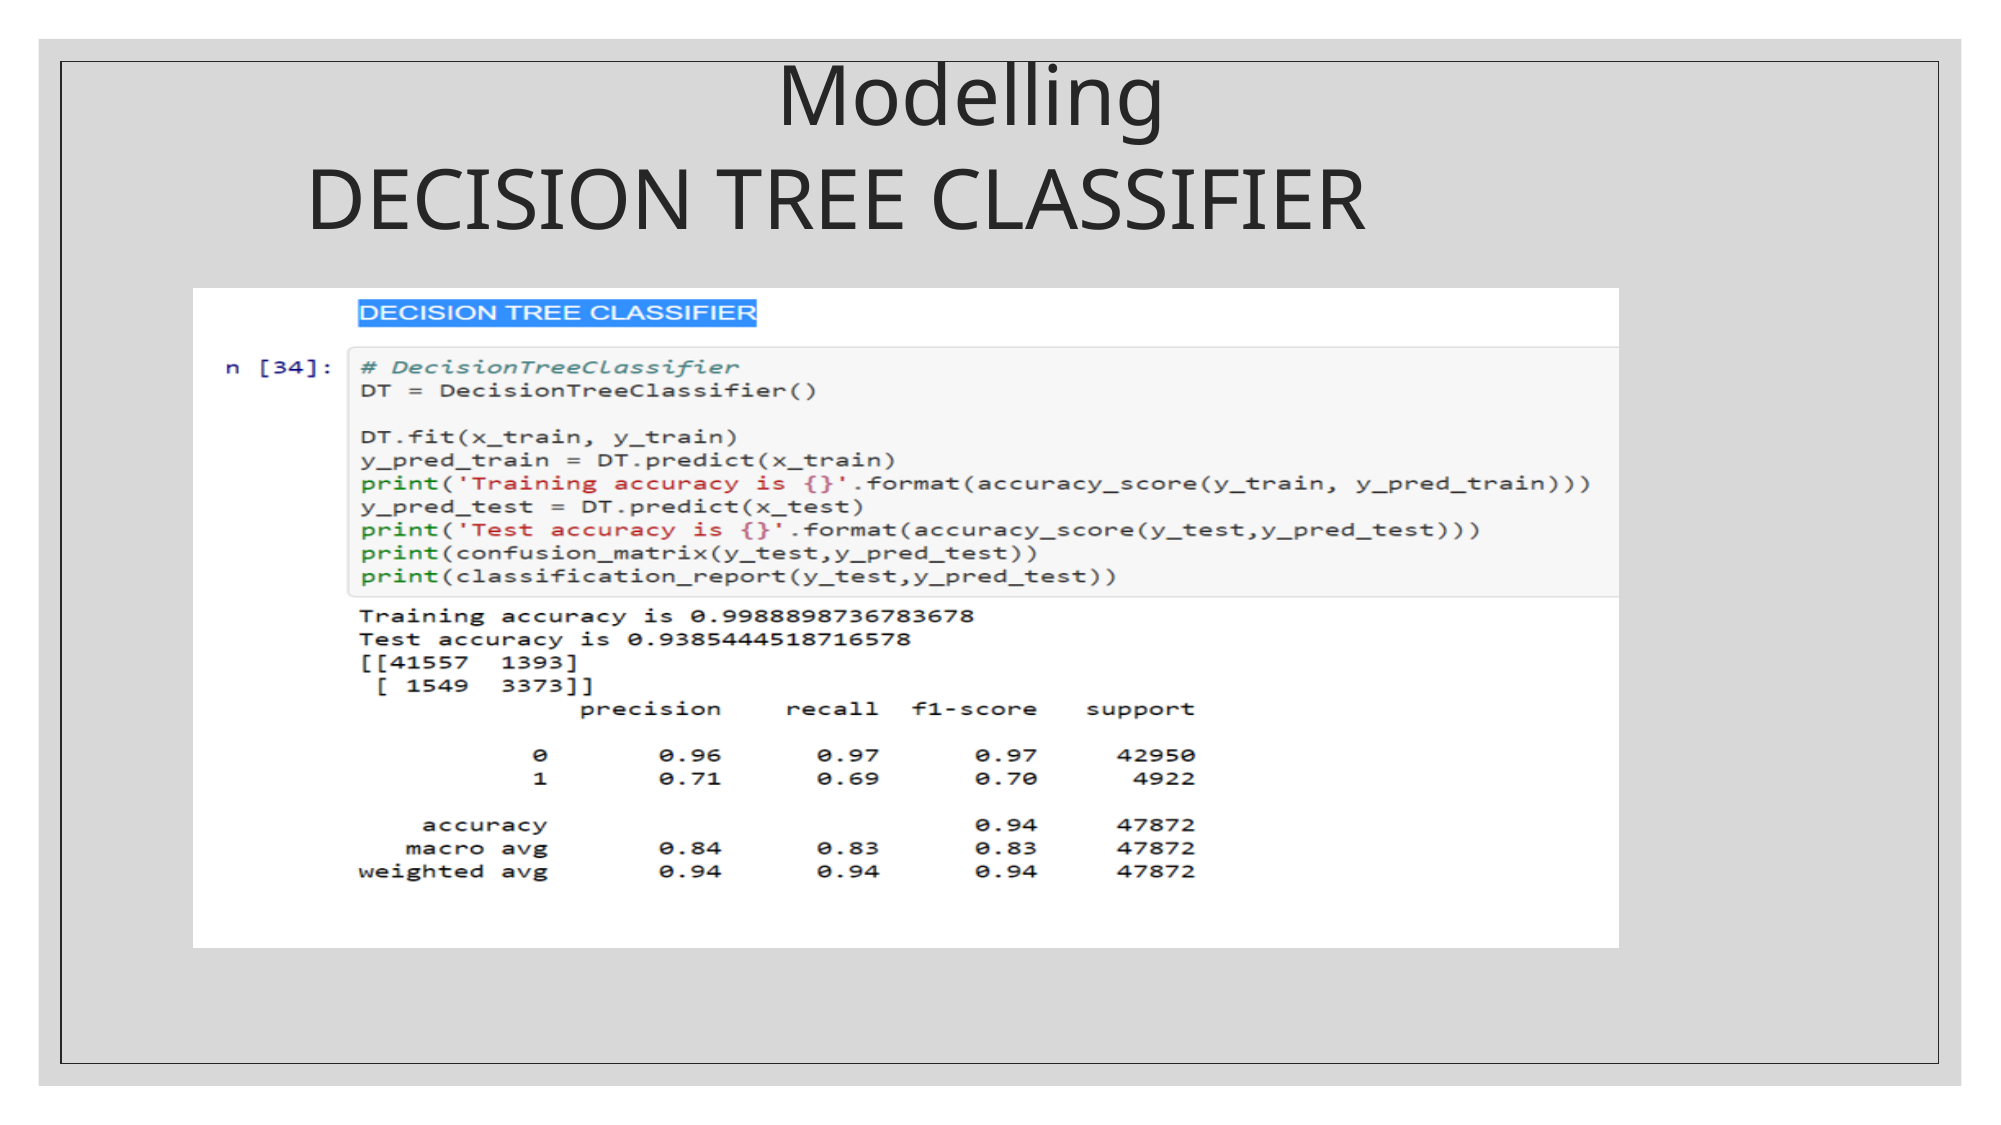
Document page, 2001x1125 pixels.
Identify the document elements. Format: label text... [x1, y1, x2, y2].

list [174, 345, 1825, 977]
text_box DECISION TREE CLASSIFIER [290, 138, 1593, 254]
picture [193, 288, 1619, 948]
title Modelling [146, 0, 1797, 197]
